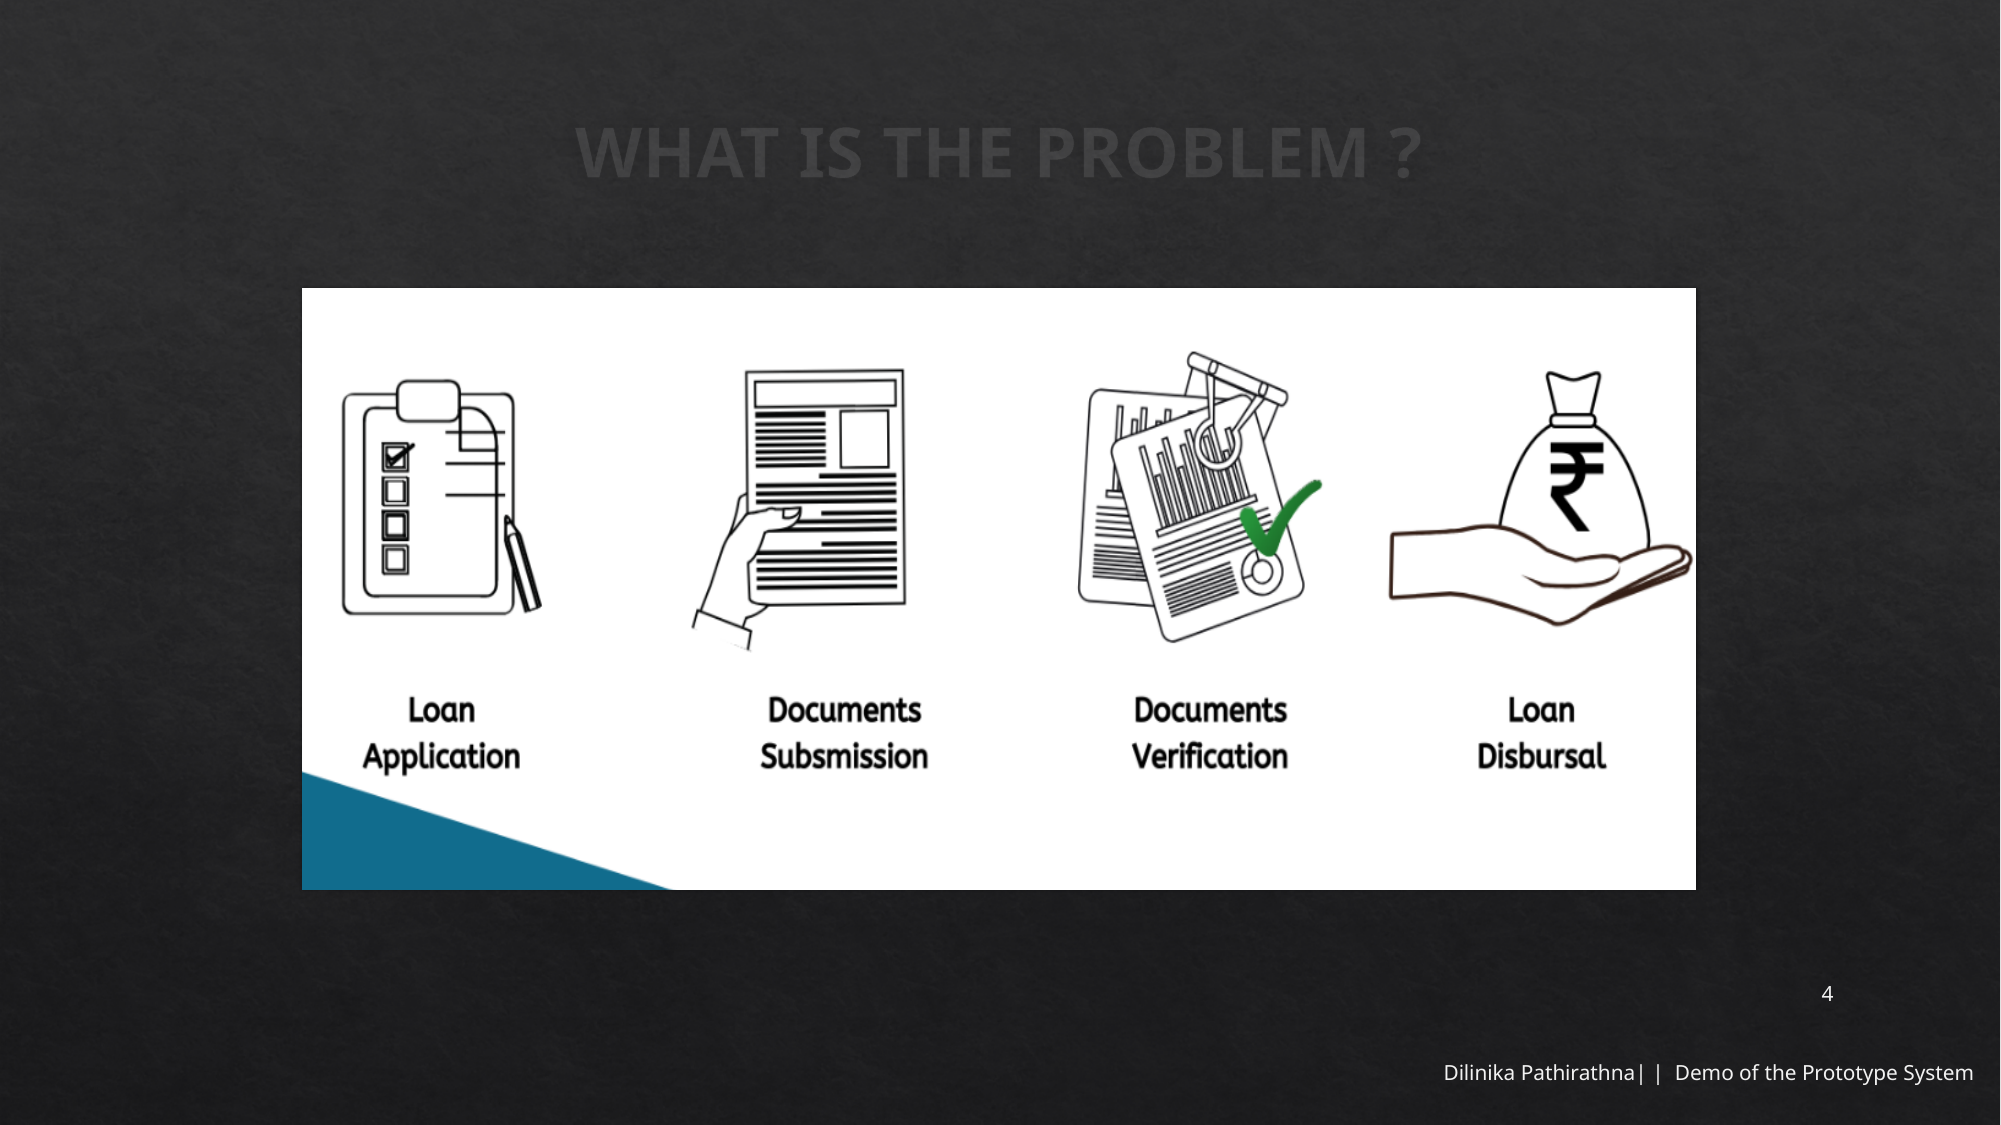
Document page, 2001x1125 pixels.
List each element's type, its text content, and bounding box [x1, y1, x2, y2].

slide_number 4 [1724, 965, 1849, 1025]
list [301, 288, 1697, 890]
title WHAT IS THE PROBLEM ? [149, 99, 1849, 260]
footer Dilinika Pathirathna| | Demo of the Prototype System [17, 1054, 1989, 1115]
